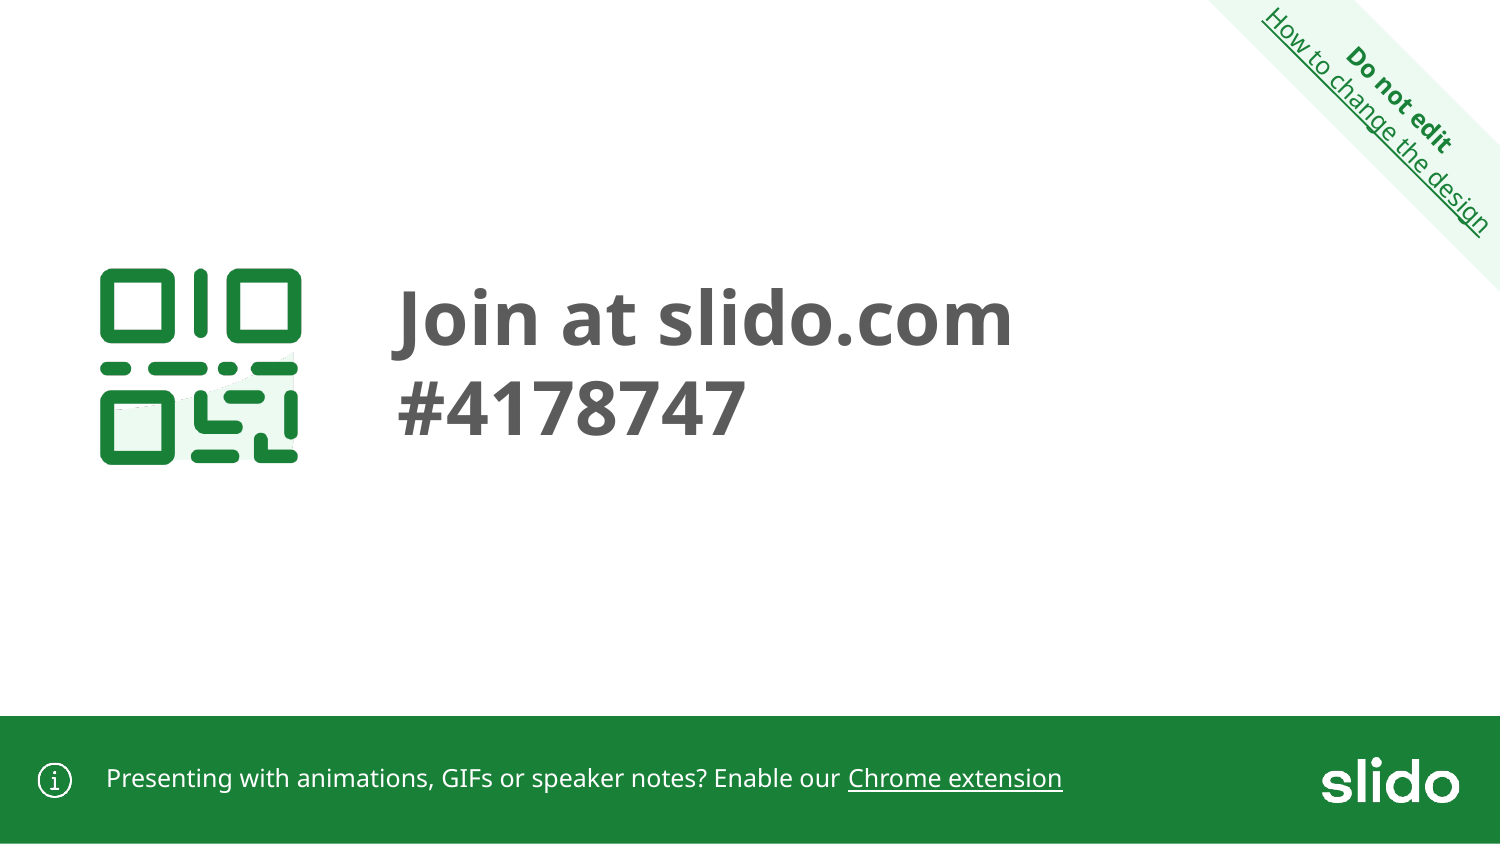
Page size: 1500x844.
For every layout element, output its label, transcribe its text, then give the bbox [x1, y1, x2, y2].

picture [54, 214, 347, 507]
text_box [1347, 0, 1500, 153]
picture [36, 761, 74, 799]
text_box [1231, 716, 1500, 844]
text_box Join at slido.com #4178747 [382, 216, 1427, 504]
text_box Do not edit How to change the design [1209, 0, 1500, 291]
text_box Presenting with animations, GIFs or speaker notes? Enable our Chrome extension [91, 716, 1231, 844]
text_box [0, 716, 91, 844]
picture [1299, 733, 1482, 826]
